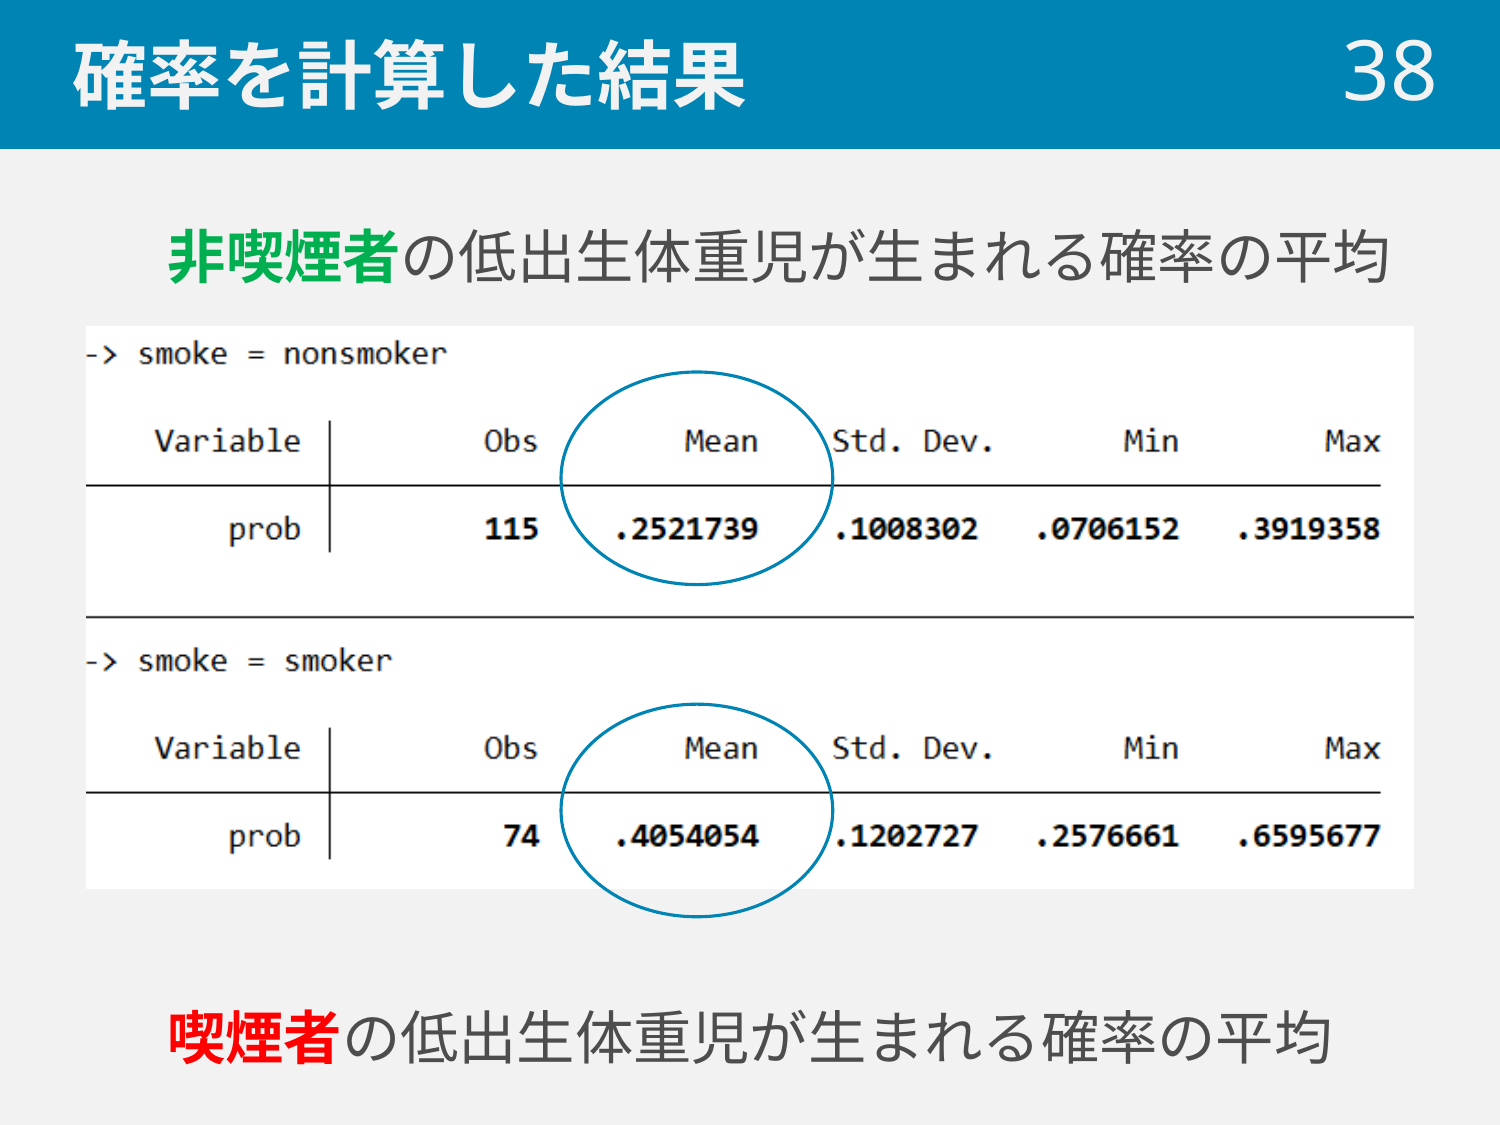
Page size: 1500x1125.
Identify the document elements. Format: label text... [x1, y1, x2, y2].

text_box [618, 898, 776, 918]
slide_number 38 [1162, 26, 1454, 121]
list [86, 325, 1414, 890]
title 確率を計算した結果 [0, 0, 1500, 149]
text_box 非喫煙者の低出生体重児が生まれる確率の平均 [153, 212, 1406, 298]
text_box 喫煙者の低出生体重児が生まれる確率の平均 [152, 993, 1348, 1079]
